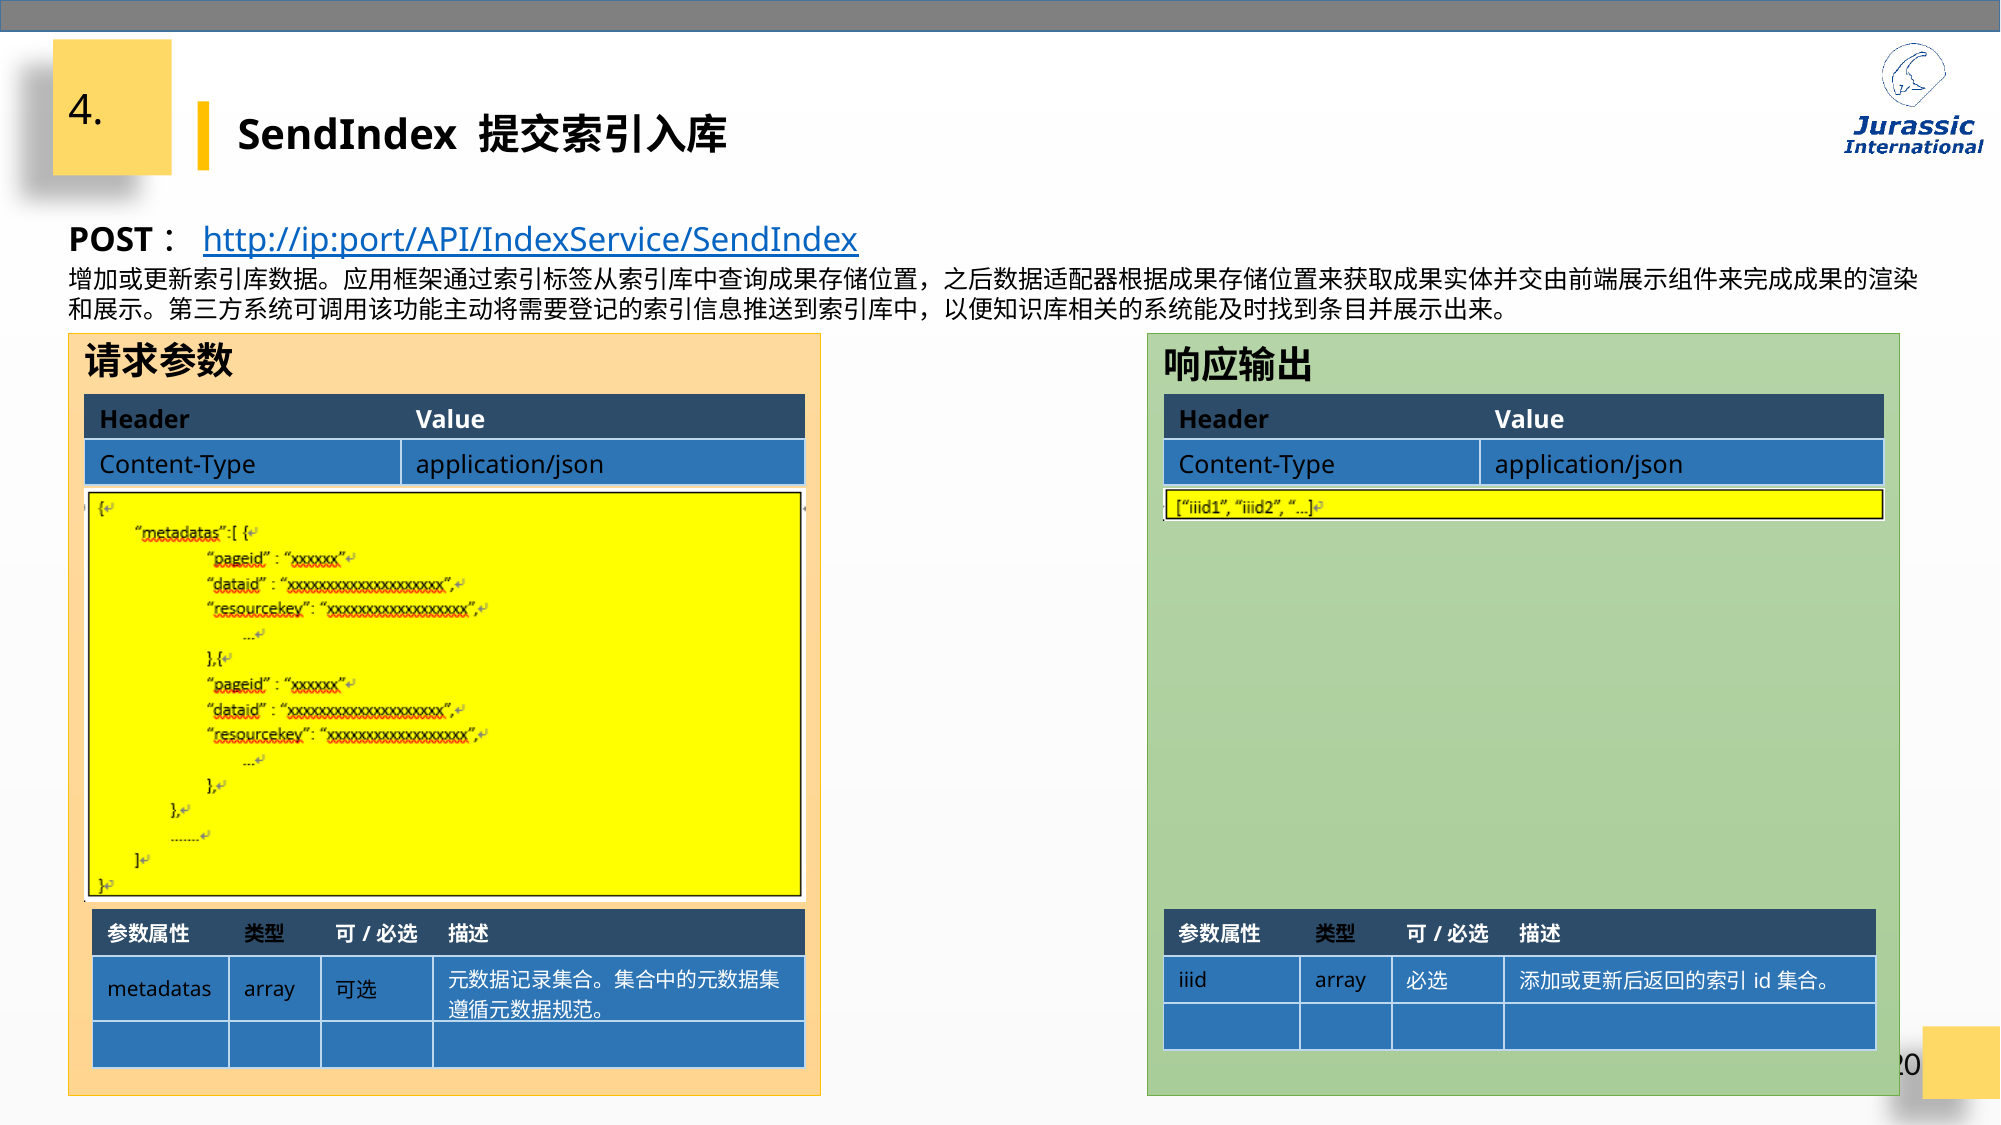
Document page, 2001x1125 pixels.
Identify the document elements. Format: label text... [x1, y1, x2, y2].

picture [1843, 43, 1984, 159]
table_cell [322, 1022, 432, 1067]
table_cell [434, 1022, 804, 1067]
text_box 响应输出 [1148, 333, 1329, 394]
table_cell 必选 [1393, 957, 1503, 1002]
picture [84, 488, 806, 902]
table_cell application/json [402, 440, 804, 484]
table_cell metadatas [93, 957, 228, 1020]
table_header 类型 [1300, 909, 1392, 955]
list 4. [53, 80, 170, 144]
table_header 描述 [433, 909, 805, 955]
table_header Value [1480, 394, 1884, 438]
text_box [68, 333, 821, 1096]
table_cell array [1301, 957, 1391, 1002]
table_header 可/必选 [1392, 909, 1504, 955]
text_box 请求参数 [69, 329, 250, 390]
text_box [1147, 333, 1900, 1096]
table_header Header [1164, 394, 1480, 438]
table_cell [230, 1022, 320, 1067]
table_cell [1301, 1004, 1391, 1049]
table_header 参数属性 [92, 909, 229, 955]
table_cell [1393, 1004, 1503, 1049]
table_header 描述 [1504, 909, 1876, 955]
table_cell iiid [1164, 957, 1299, 1002]
list SendIndex 提交索引入库 [222, 106, 839, 168]
table_cell Content-Type [85, 440, 400, 484]
table_header 可/必选 [321, 909, 433, 955]
table_header Header [84, 394, 401, 438]
table_cell 添加或更新后返回的索引id集合。 [1505, 957, 1875, 1002]
table_cell [1164, 1004, 1299, 1049]
table_cell Content-Type [1164, 440, 1479, 484]
table_header 类型 [229, 909, 321, 955]
table_header 参数属性 [1164, 909, 1300, 955]
table_cell [1505, 1004, 1875, 1049]
picture [1163, 488, 1885, 521]
table_cell application/json [1481, 440, 1883, 484]
table_cell array [230, 957, 320, 1020]
table_header Value [401, 395, 805, 438]
table_cell 可选 [322, 957, 432, 1020]
table_cell [93, 1022, 228, 1067]
text_box POST：http://ip:port/API/IndexService/SendIndex 增加或更新索引库数据。应用框架通过索引标签从索引库中查询成果存储位置，之后数据适配器根据成果存储位置来获取成果实体并交由前端展示组件来完成成果的渲染和展示。第三方系统可调用该功能主动将需要登记的索引信息推送到索引库中，以便知识库相关的系统能及时找到条目并展示出来。 [53, 211, 1950, 331]
table_cell 元数据记录集合。集合中的元数据集遵循元数据规范。 [434, 957, 804, 1020]
